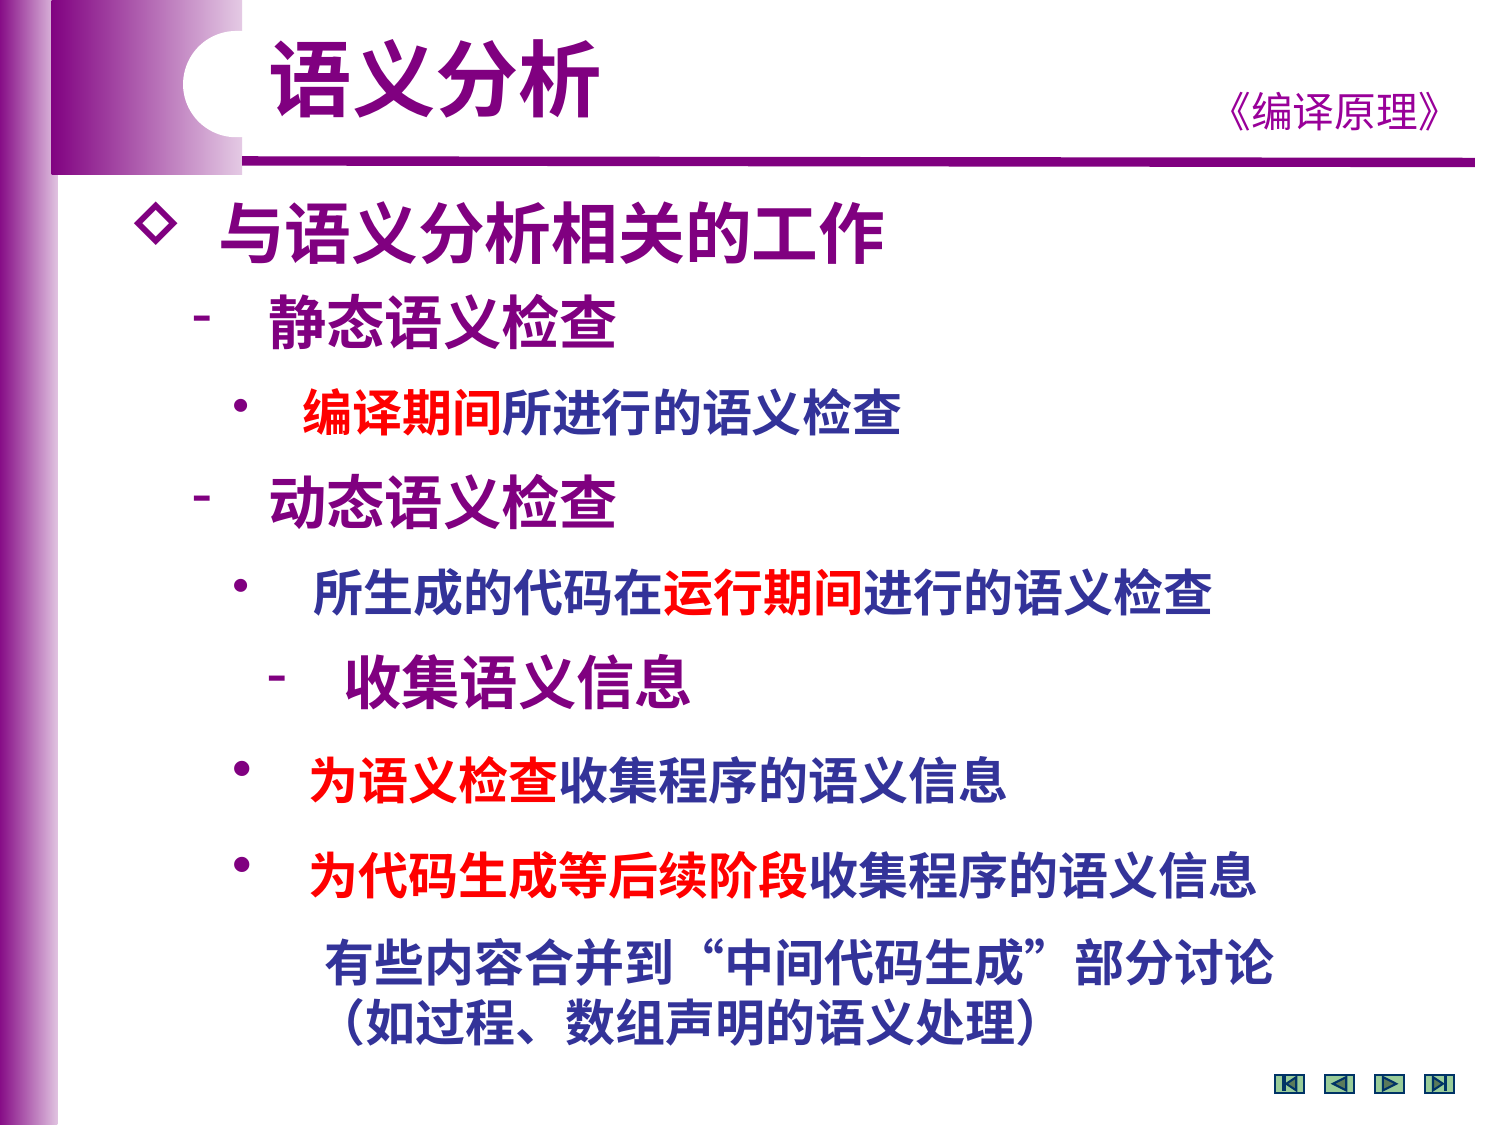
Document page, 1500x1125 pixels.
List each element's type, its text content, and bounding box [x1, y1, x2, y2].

text_box [1424, 1074, 1455, 1093]
text_box [1374, 1074, 1405, 1093]
text_box 静态语义检查 编译期间所进行的语义检查 动态语义检查 所生成的代码在运行期间进行的语义检查 收集语义信息 为语义检查收集程序的语义信息 为代码生成等后续阶段收集程序的语义信息 有些内容合并到“中间代码生成”部分讨论 （如过程、数组声明的语义处理） [177, 278, 1325, 1059]
text_box 与语义分析相关的工作 [112, 184, 1282, 280]
text_box [1324, 1074, 1355, 1093]
text_box [1274, 1074, 1305, 1093]
text_box 语义分析 [254, 31, 786, 136]
